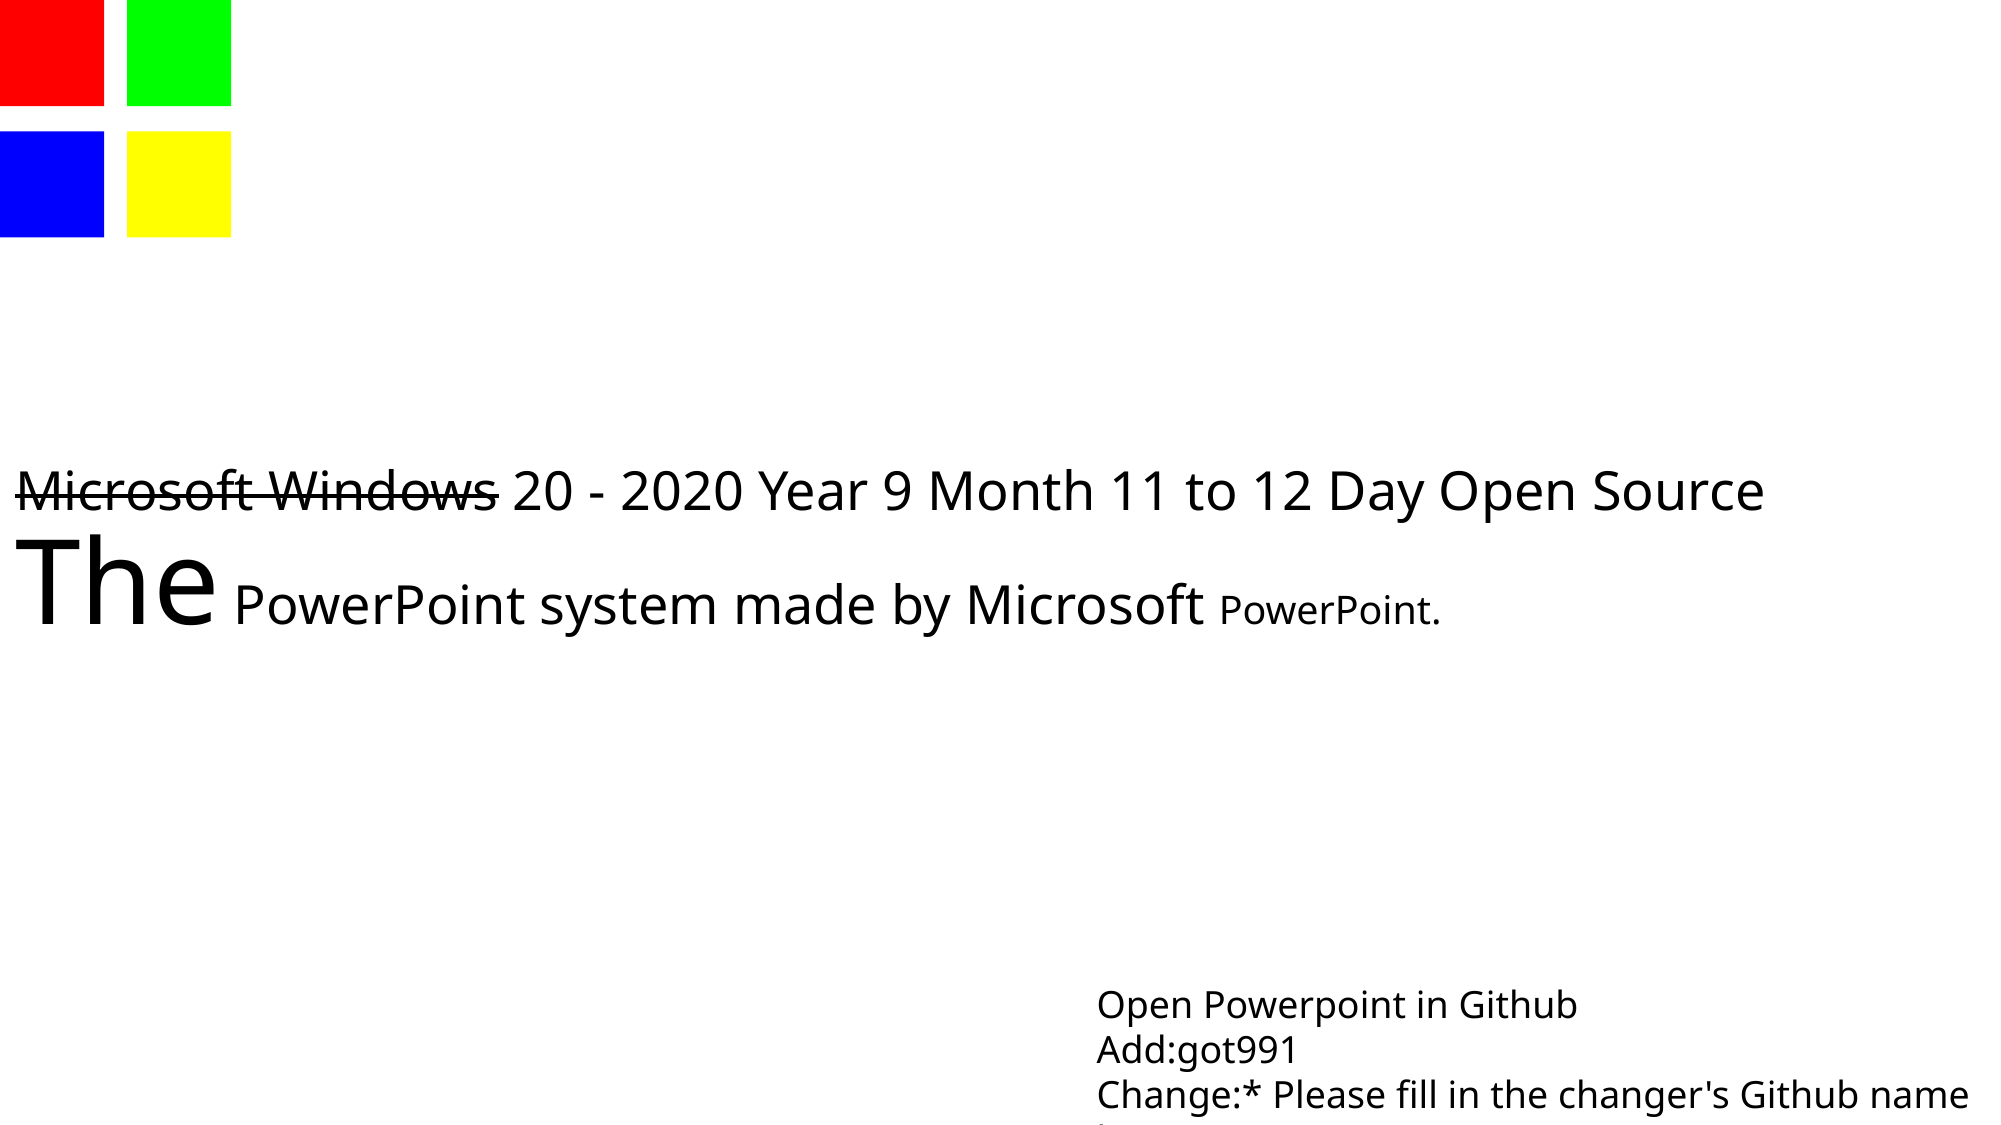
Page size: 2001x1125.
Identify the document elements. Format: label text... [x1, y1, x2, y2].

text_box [0, 0, 232, 238]
text_box Open Powerpoint in Github Add:got991 Change:* Please fill in the changer's Github name here. [1081, 973, 2000, 1125]
text_box Microsoft Windows 20 - 2020 Year 9 Month 11 to 12 Day Open Source The PowerPoint system made by Microsoft PowerPoint. [0, 456, 2000, 658]
